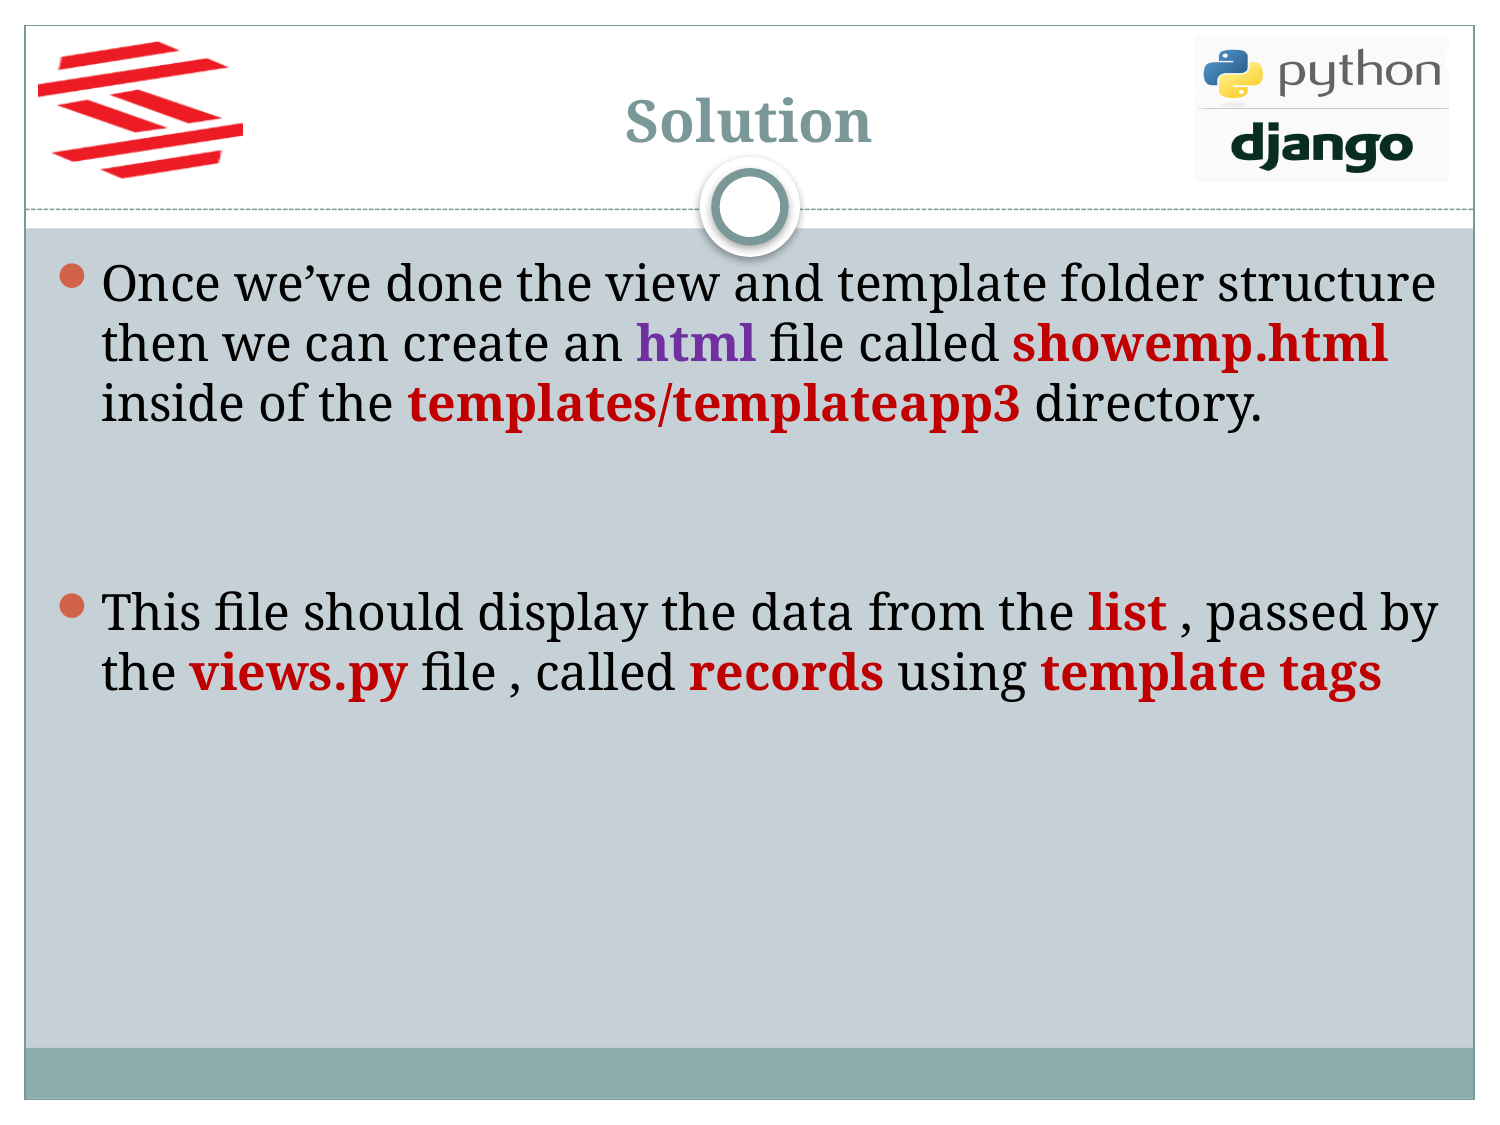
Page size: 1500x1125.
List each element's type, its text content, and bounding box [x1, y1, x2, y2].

list Once we’ve done the view and template folder structure then we can create an html file called showemp.html inside of the templates/templateapp3 directory. This file should display the data from the list , passed by the views.py file , called records using template tags [41, 243, 1471, 1125]
title Solution [237, 37, 1190, 162]
picture [37, 40, 243, 185]
picture [1195, 34, 1449, 183]
